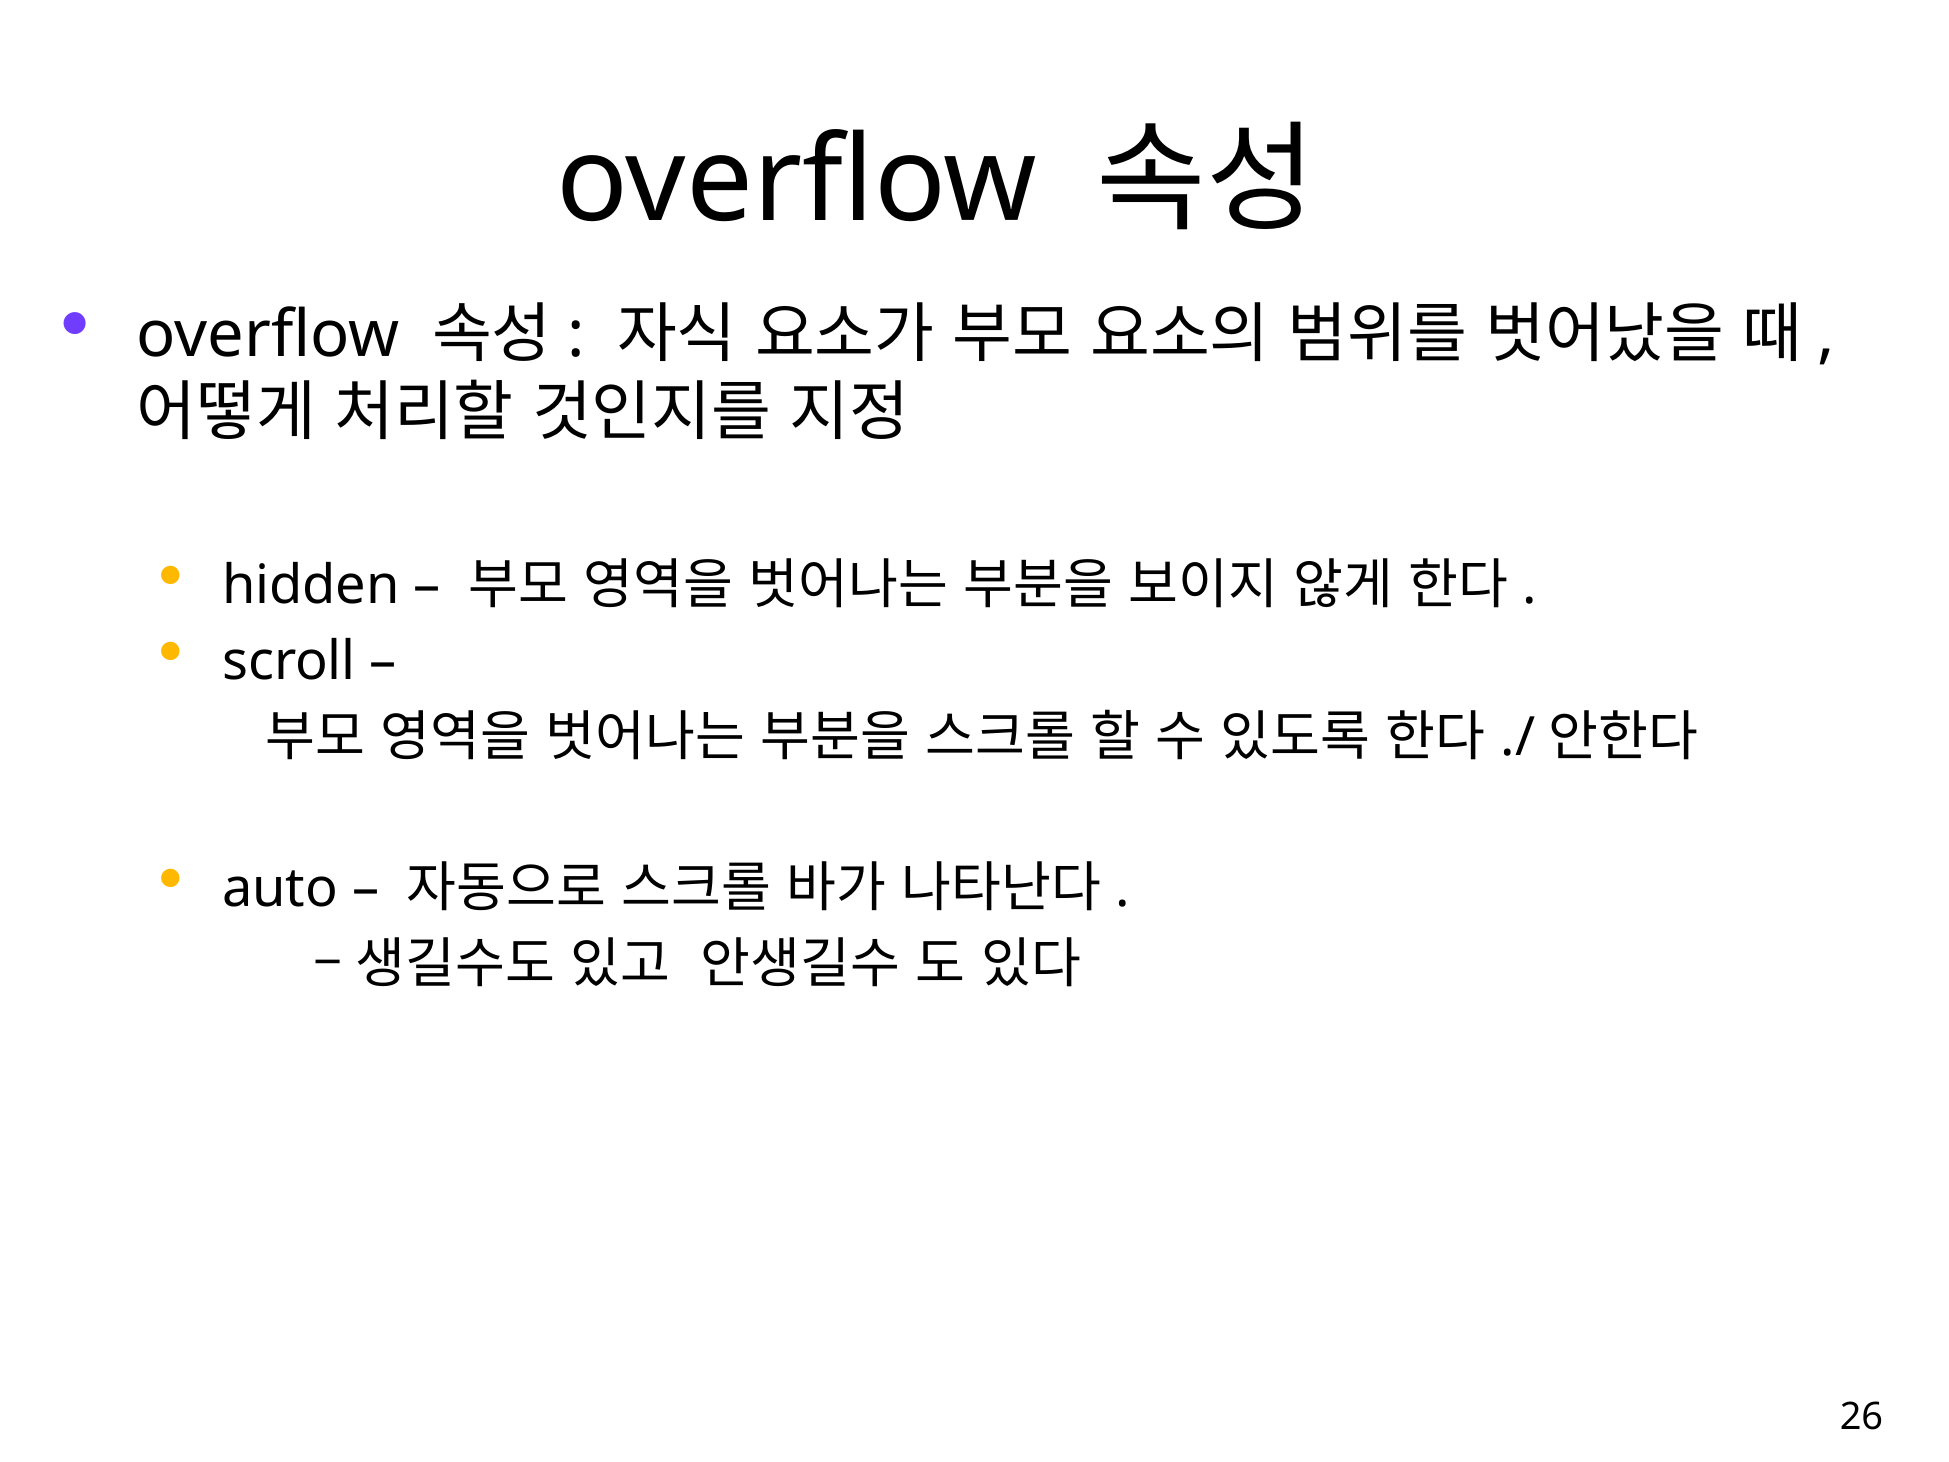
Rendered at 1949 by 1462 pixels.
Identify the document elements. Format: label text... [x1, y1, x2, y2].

slide_number 26 [1496, 1372, 1899, 1462]
title overflow 속성 [156, 92, 1749, 255]
list overflow 속성: 자식 요소가 부모 요소의 범위를 벗어났을 때, 어떻게 처리할 것인지를 지정 hidden – 부모 영역을 벗어나는 부분을 보이지 않게 한다. scroll – 부모 영역을 벗어나는 부분을 스크롤 할 수 있도록 한다./안한다 auto – 자동으로 스크롤 바가 나타난다. –생길수도 있고 안생길수 도 있다 [48, 284, 1897, 1343]
